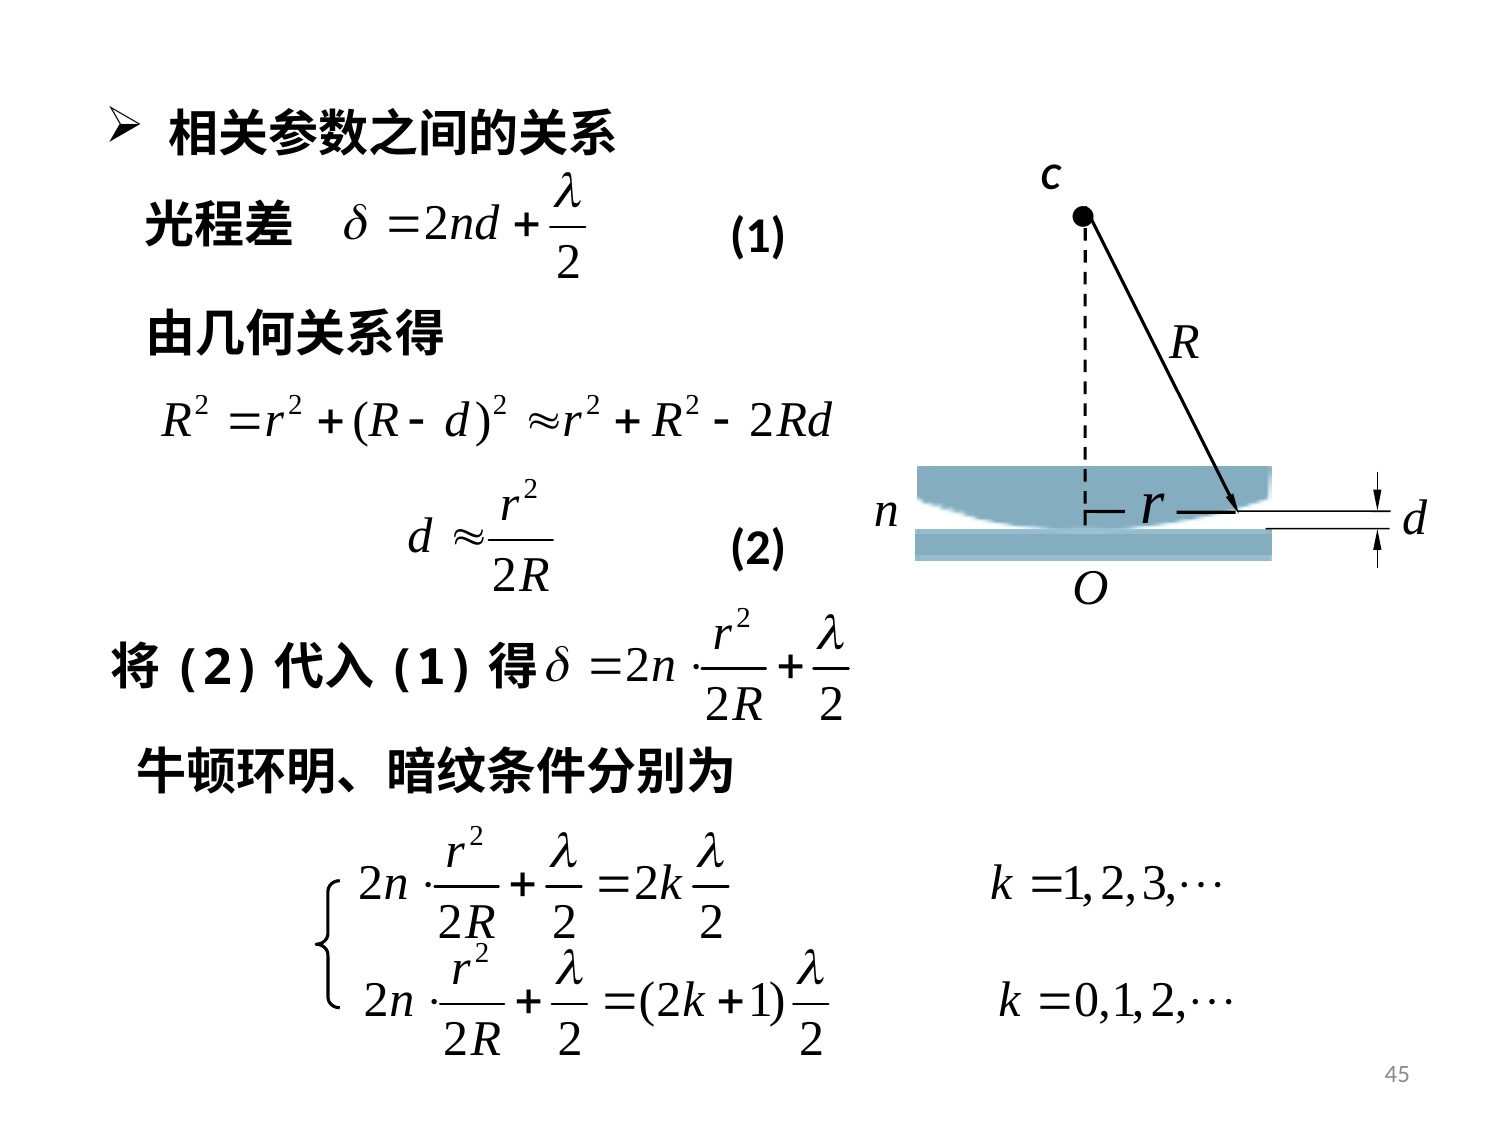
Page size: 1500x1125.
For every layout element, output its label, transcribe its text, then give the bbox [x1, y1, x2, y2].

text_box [865, 492, 909, 540]
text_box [1159, 312, 1211, 367]
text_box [1025, 128, 1168, 266]
text_box 相关参数之间的关系 [90, 93, 634, 169]
slide_number 45 [1074, 1042, 1425, 1103]
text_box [1066, 558, 1117, 618]
text_box 光程差 [129, 185, 331, 260]
text_box (1) [715, 194, 802, 270]
text_box [1373, 529, 1382, 569]
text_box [336, 159, 595, 290]
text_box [1136, 489, 1171, 528]
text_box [515, 382, 845, 450]
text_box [1394, 487, 1441, 547]
text_box 牛顿环明、暗纹条件分别为 [121, 731, 819, 807]
text_box (2) [715, 506, 802, 582]
text_box [1373, 471, 1382, 511]
text_box 将(2)代入(1)得 [95, 627, 532, 702]
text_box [399, 464, 563, 603]
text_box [152, 382, 515, 458]
text_box 由几何关系得 [131, 294, 461, 370]
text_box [537, 593, 860, 732]
picture [915, 466, 1273, 561]
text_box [315, 811, 1244, 1067]
